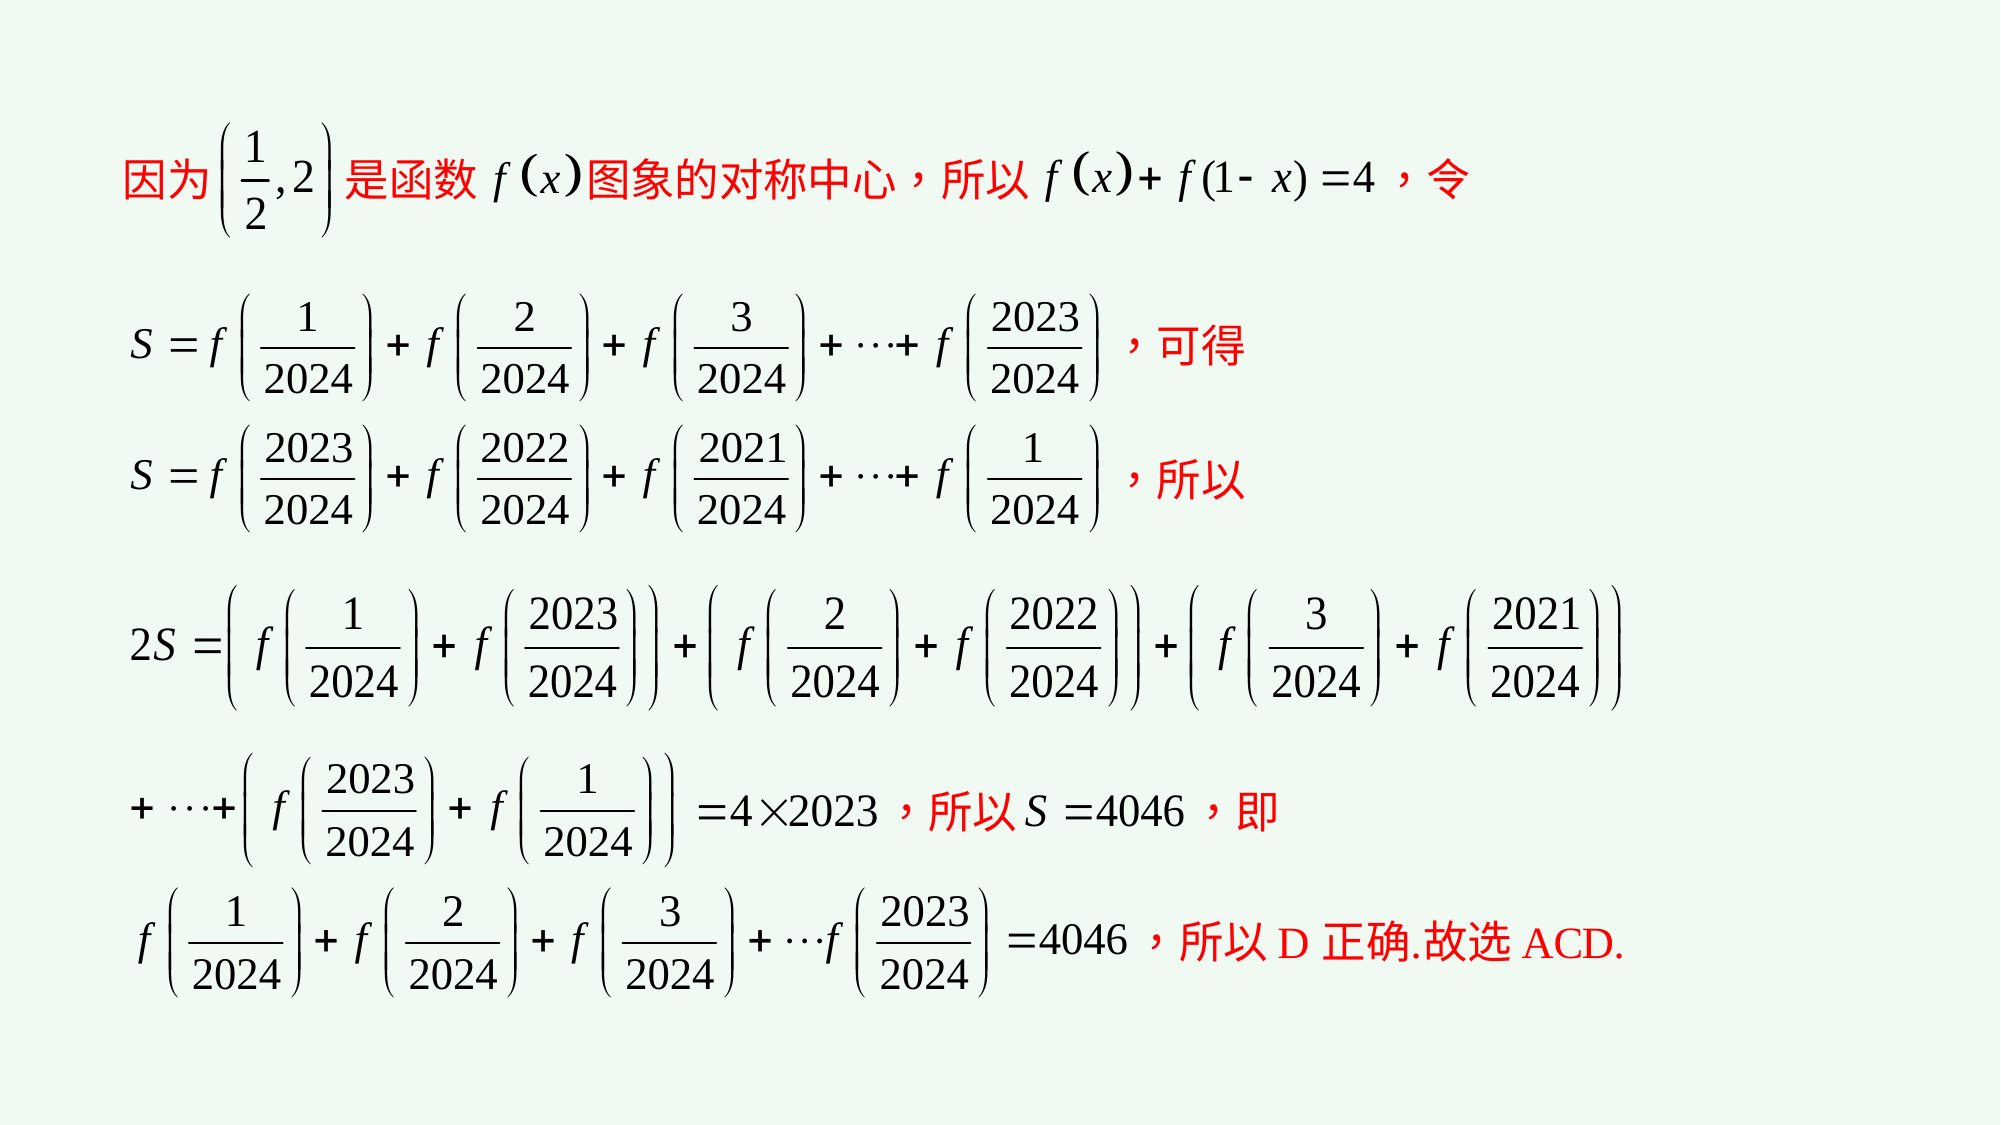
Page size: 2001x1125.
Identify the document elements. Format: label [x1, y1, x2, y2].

text_box [122, 81, 1881, 1013]
